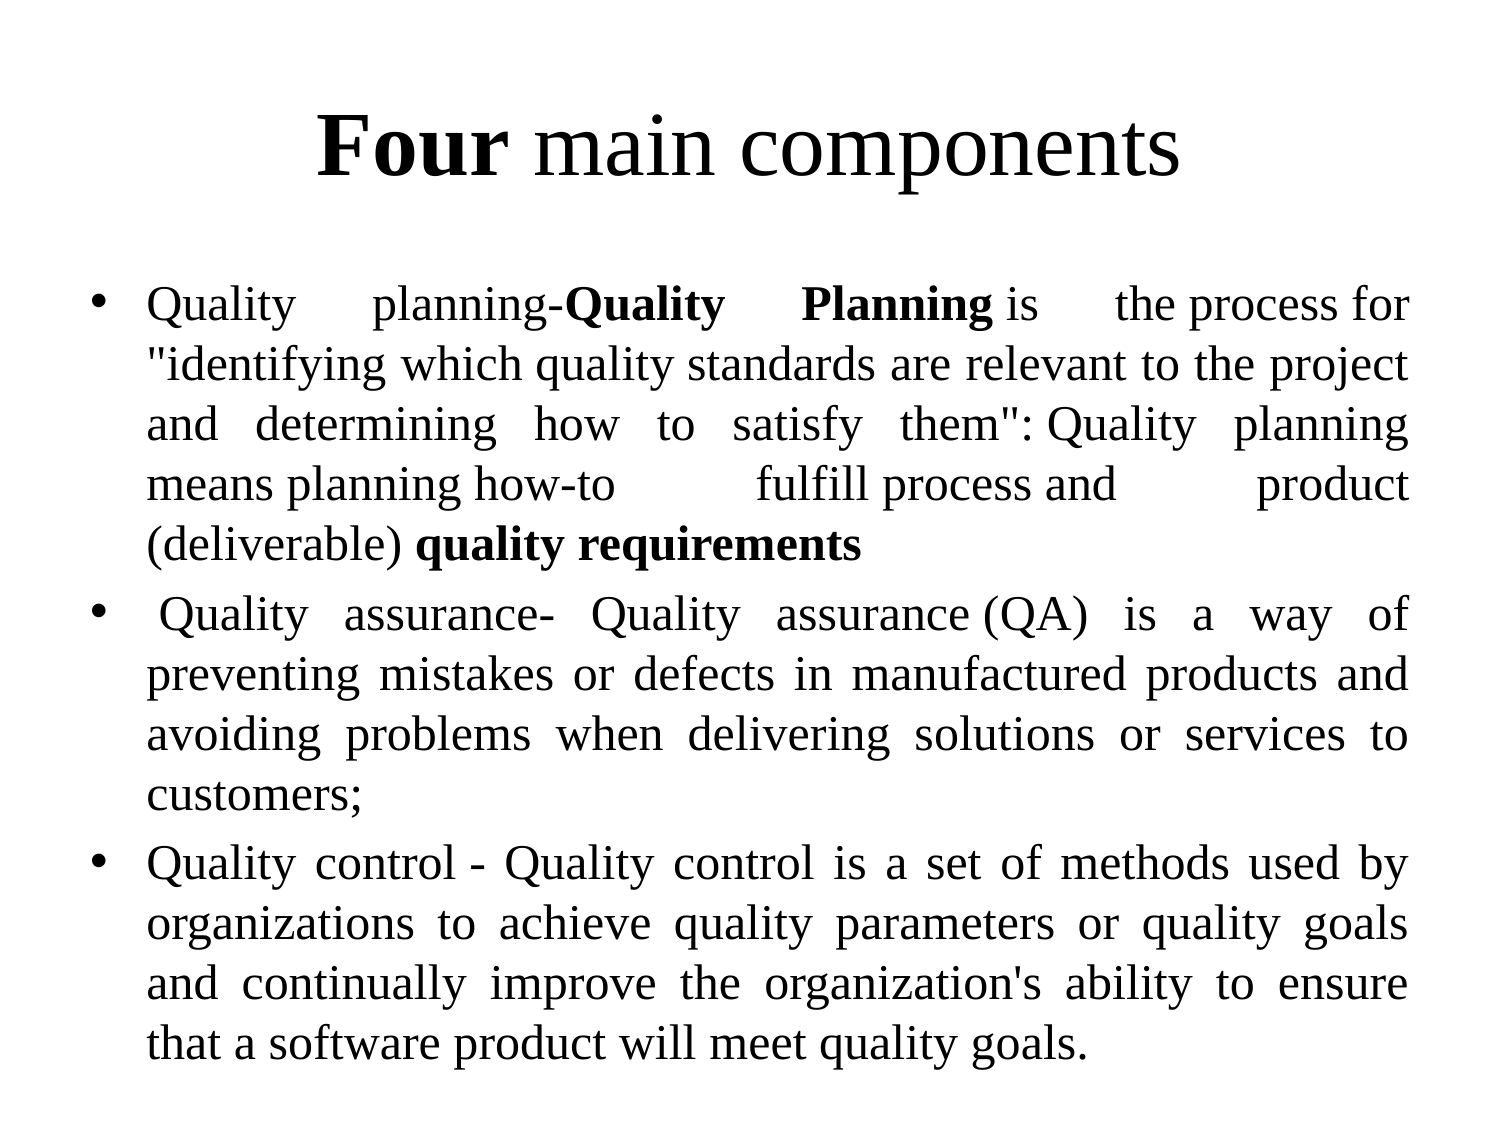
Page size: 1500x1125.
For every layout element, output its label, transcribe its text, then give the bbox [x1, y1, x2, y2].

title Four main components [75, 45, 1425, 233]
list Quality planning-Quality Planning is the process for "identifying which quality standards are relevant to the project and determining how to satisfy them": Quality planning means planning how-to fulfill process and product (deliverable) quality requirements Quality assurance- Quality assurance (QA) is a way of preventing mistakes or defects in manufactured products and avoiding problems when delivering solutions or services to customers; Quality control - Quality control is a set of methods used by organizations to achieve quality parameters or quality goals and continually improve the organization's ability to ensure that a software product will meet quality goals. [75, 262, 1425, 1005]
